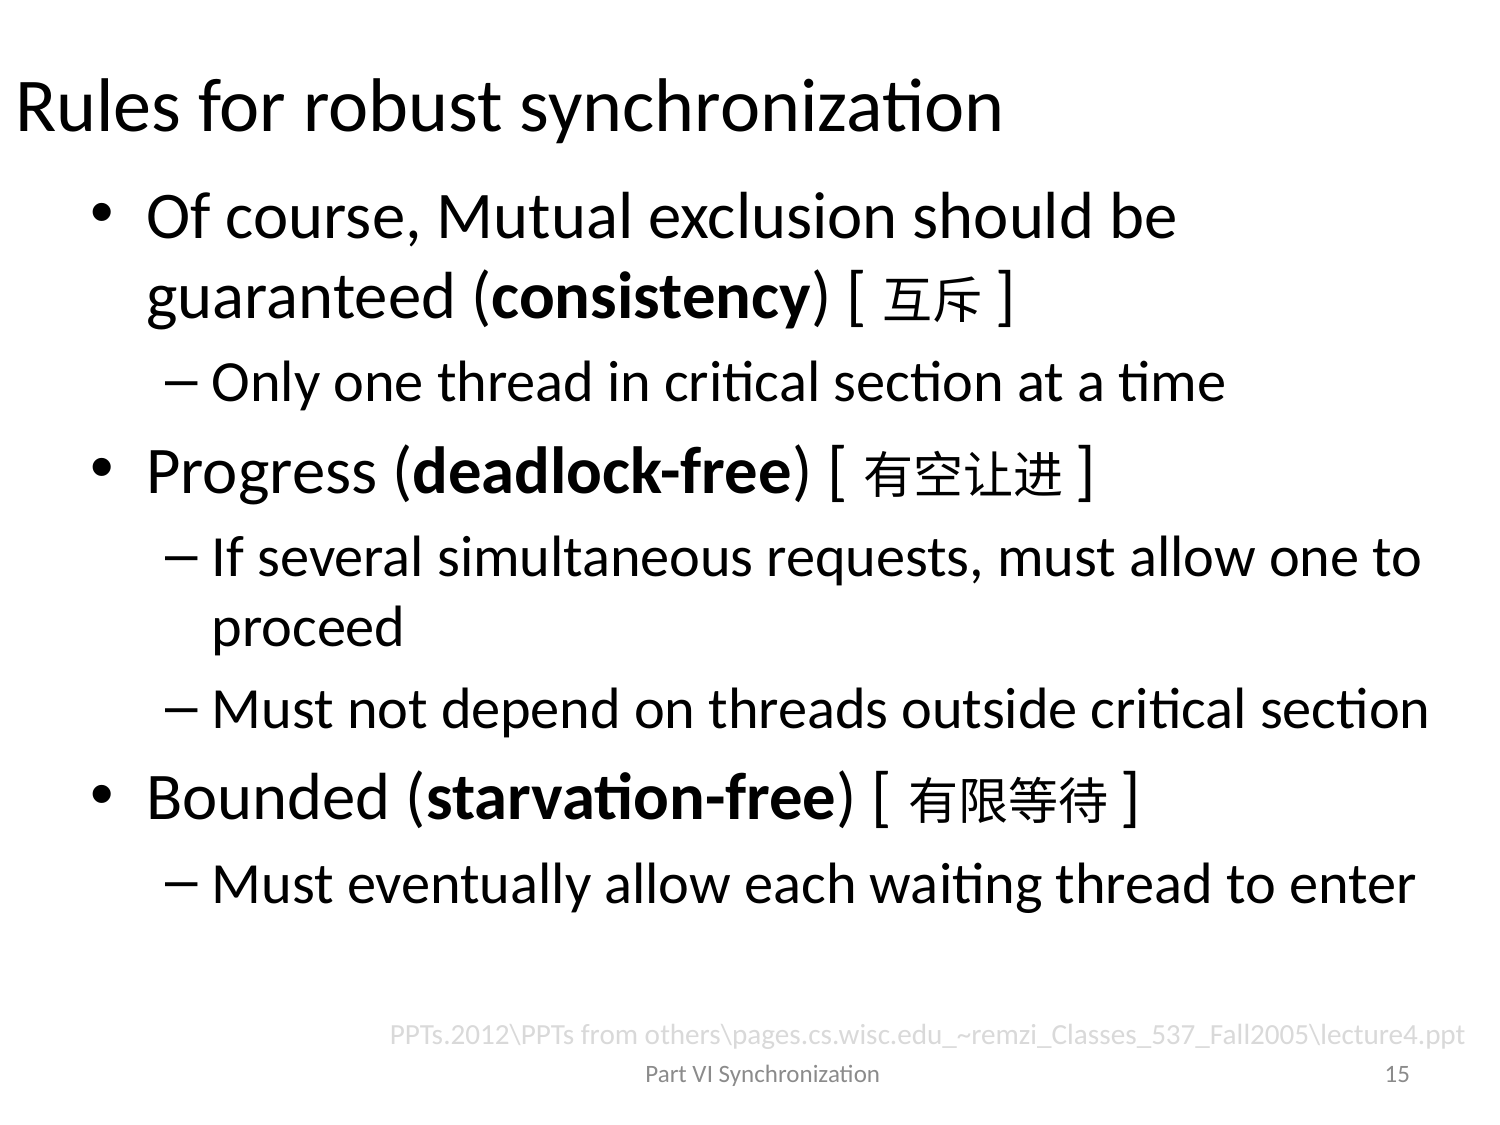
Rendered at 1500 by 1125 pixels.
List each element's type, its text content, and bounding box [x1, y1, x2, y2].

footer Part VI Synchronization [512, 1058, 1020, 1103]
text_box PPTs.2012\PPTs from others\pages.cs.wisc.edu_~remzi_Classes_537_Fall2005\lecture4.ppt [374, 1007, 1500, 1058]
title Rules for robust synchronization [0, 46, 1351, 155]
list Of course, Mutual exclusion should be guaranteed (consistency) [互斥] Only one thread in critical section at a time Progress (deadlock-free) [有空让进] If several simultaneous requests, must allow one to proceed Must not depend on threads outside critical section Bounded (starvation-free) [有限等待] Must eventually allow each waiting thread to enter [74, 163, 1500, 1044]
slide_number 15 [1074, 1042, 1425, 1103]
